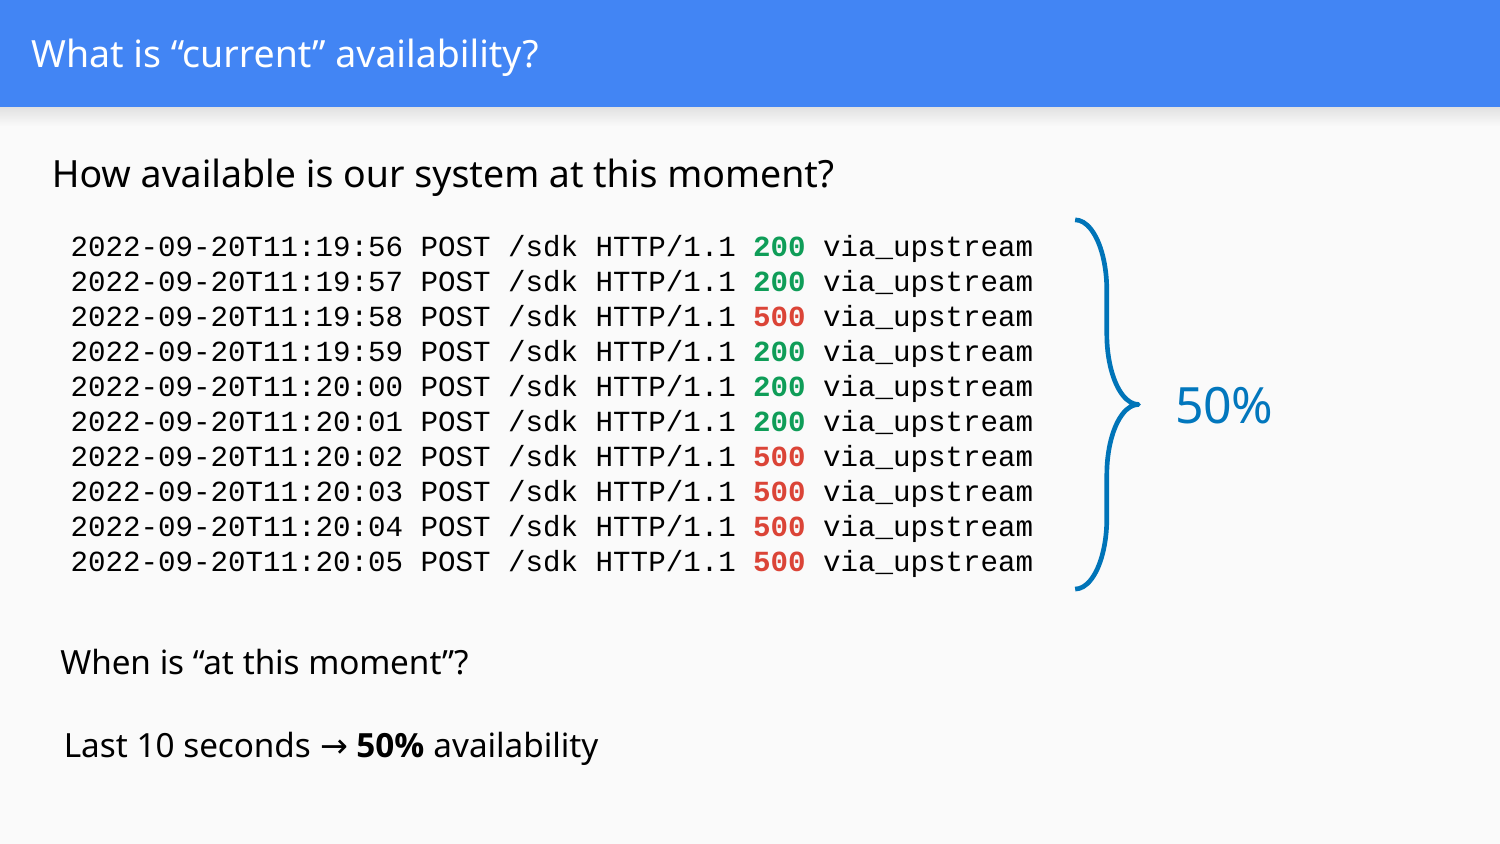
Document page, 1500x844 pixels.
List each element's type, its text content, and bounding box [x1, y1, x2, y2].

text_box [1075, 219, 1140, 590]
text_box 2022-09-20T11:19:56 POST /sdk HTTP/1.1 200 via_upstream 2022-09-20T11:19:57 POST /sdk HTTP/1.1 200 via_upstream 2022-09-20T11:19:58 POST /sdk HTTP/1.1 500 via_upstream 2022-09-20T11:19:59 POST /sdk HTTP/1.1 200 via_upstream 2022-09-20T11:20:00 POST /sdk HTTP/1.1 200 via_upstream 2022-09-20T11:20:01 POST /sdk HTTP/1.1 200 via_upstream 2022-09-20T11:20:02 POST /sdk HTTP/1.1 500 via_upstream 2022-09-20T11:20:03 POST /sdk HTTP/1.1 500 via_upstream 2022-09-20T11:20:04 POST /sdk HTTP/1.1 500 via_upstream 2022-09-20T11:20:05 POST /sdk HTTP/1.1 500 via_upstream [55, 219, 1048, 620]
title What is “current” availability? [16, 2, 1464, 102]
text_box Last 10 seconds → 50% availability [49, 716, 614, 772]
text_box 50% [1160, 366, 1289, 442]
text_box When is “at this moment”? [45, 633, 485, 689]
text_box How available is our system at this moment? [37, 142, 850, 203]
